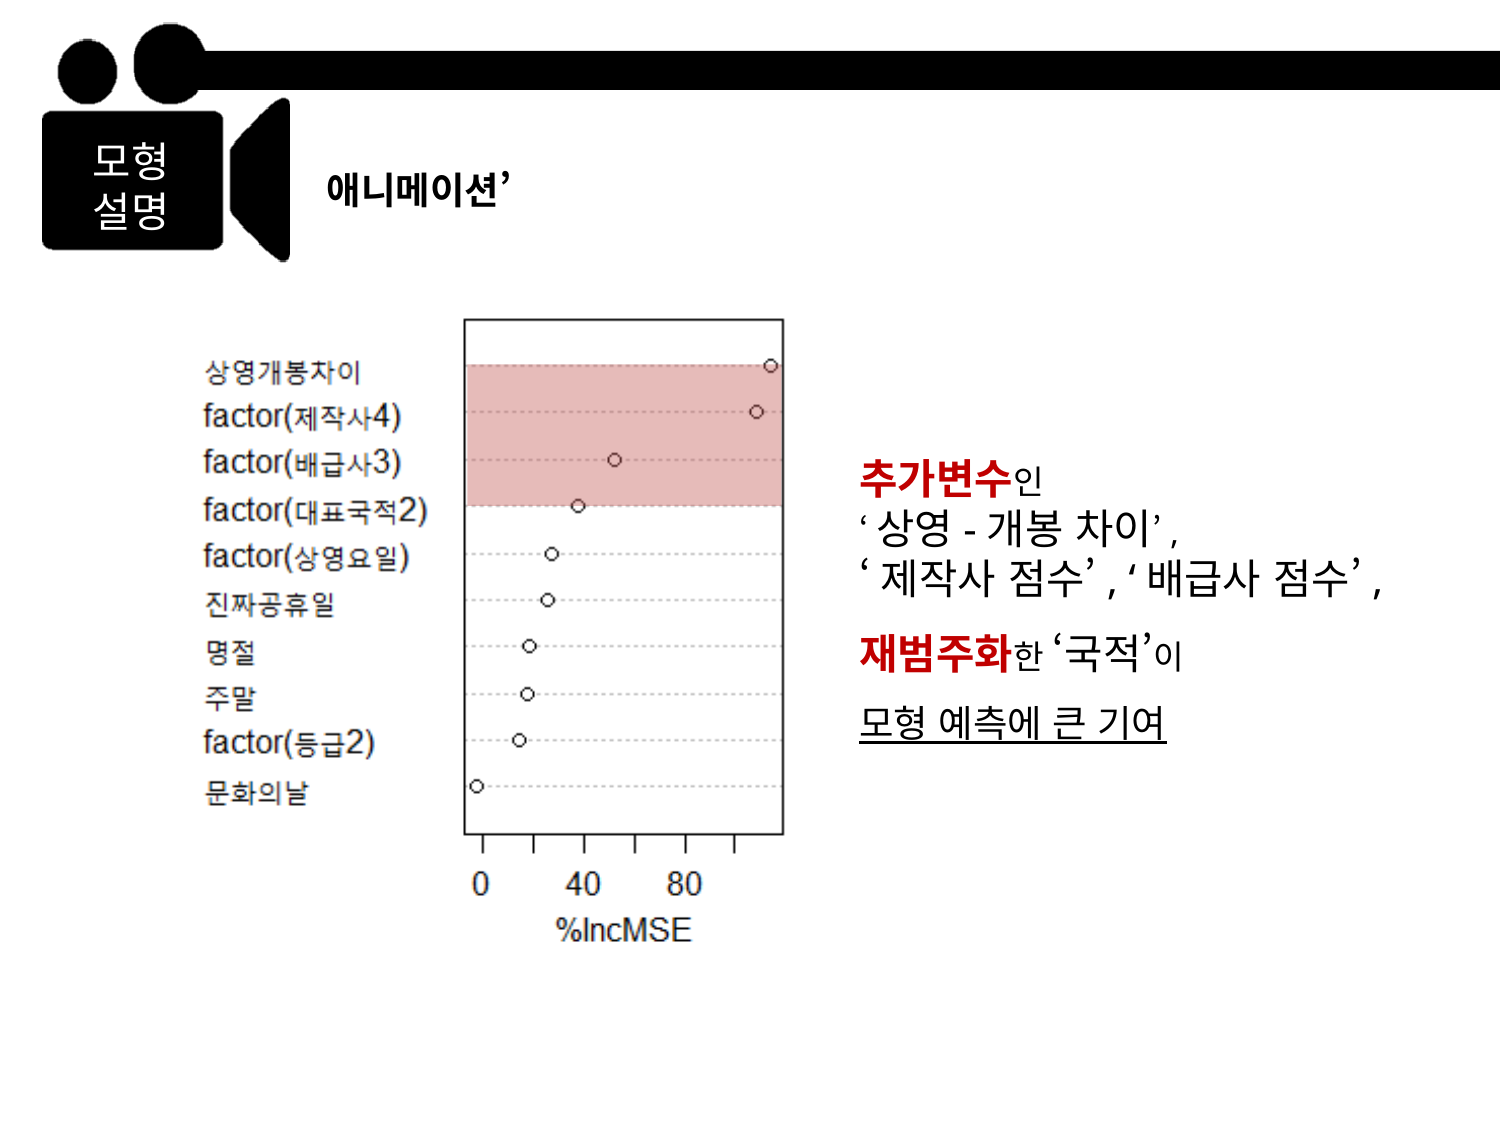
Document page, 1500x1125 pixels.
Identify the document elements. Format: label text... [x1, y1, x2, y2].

text_box 추가변수인 ‘상영-개봉 차이’, ‘제작사 점수’, ‘배급사 점수’, 재범주화한 ‘국적’이 모형 예측에 큰 기여 [844, 420, 1415, 753]
picture [42, 7, 832, 988]
text_box [294, 49, 1500, 92]
text_box ‘애니메이션’ [294, 159, 550, 219]
